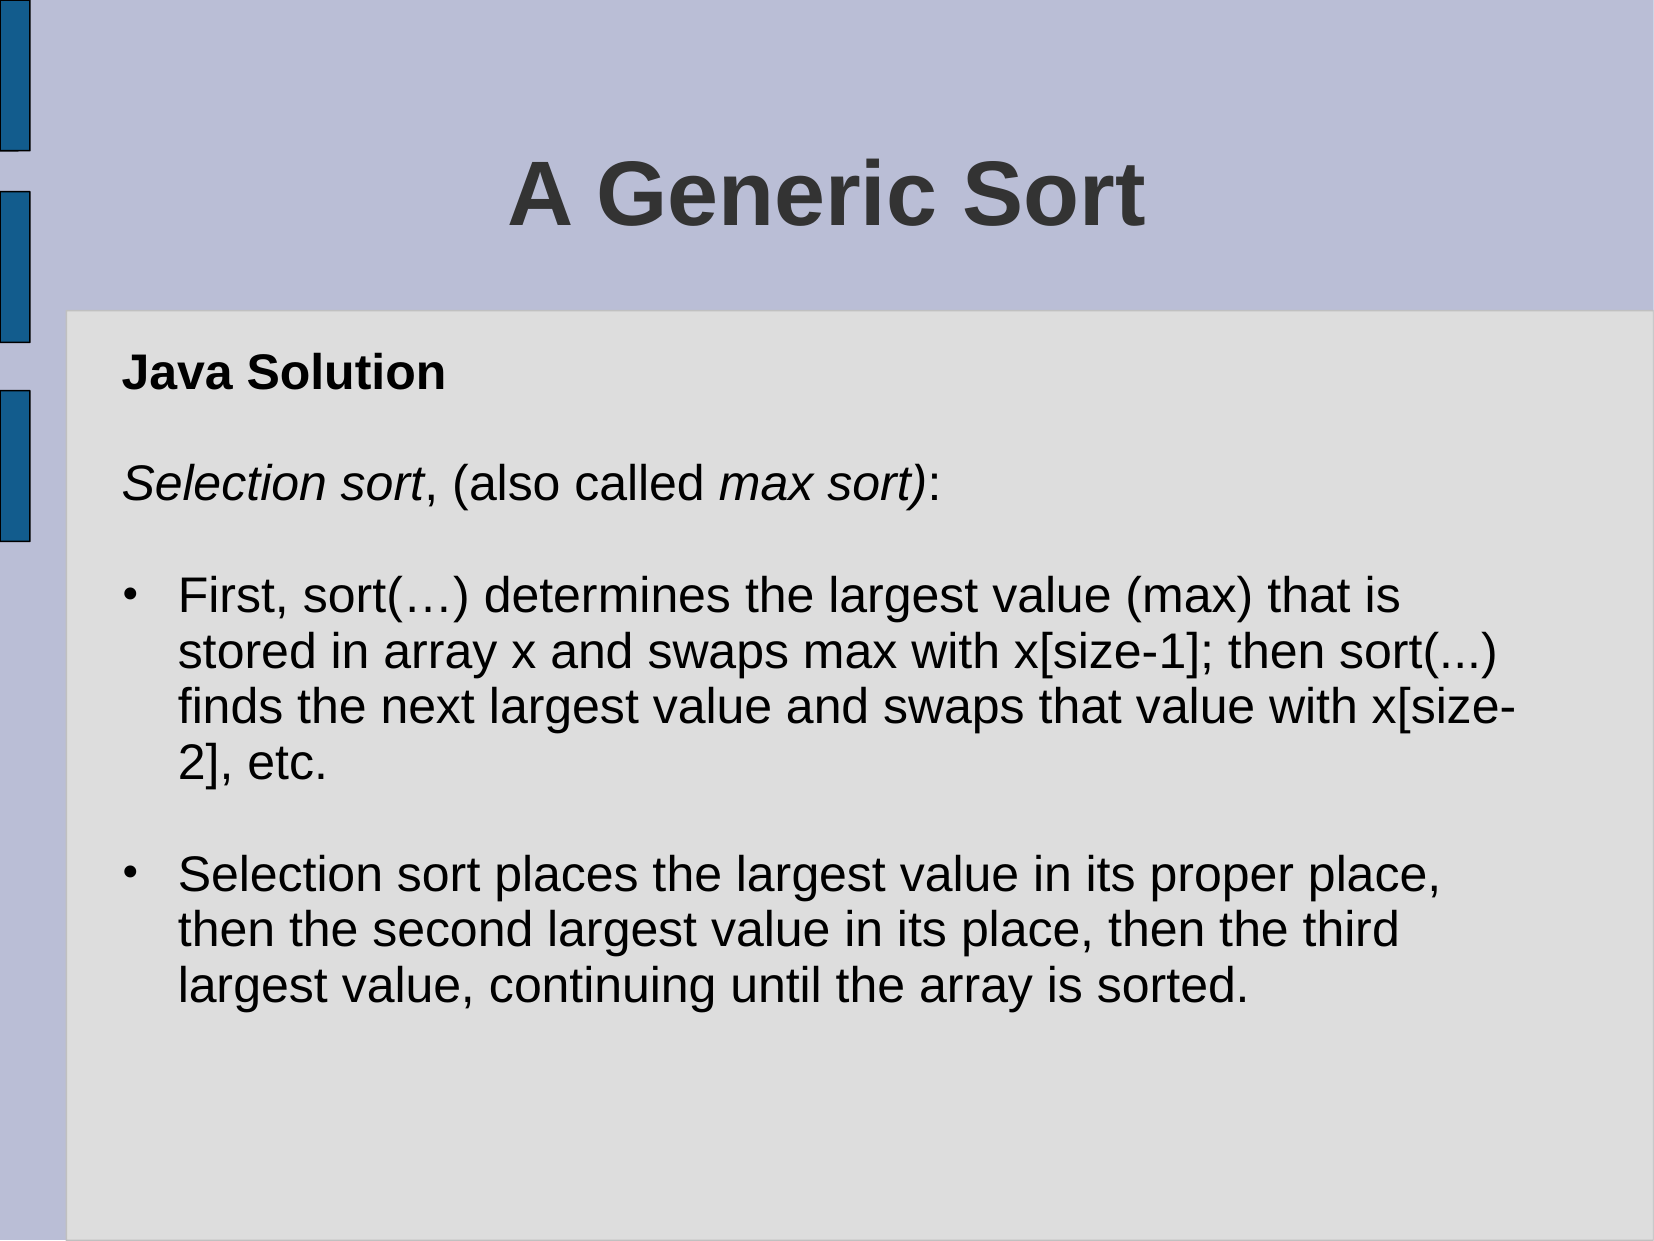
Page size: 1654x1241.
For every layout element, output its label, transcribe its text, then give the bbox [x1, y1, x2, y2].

title A Generic Sort [121, 90, 1534, 298]
list Java Solution Selection sort, (also called max sort): First, sort(…) determines the largest value (max) that is stored in array x and swaps max with x[size-1]; then sort(...) finds the next largest value and swaps that value with x[size-2], etc. Selection sort places the largest value in its proper place, then the second largest value in its place, then the third largest value, continuing until the array is sorted. [121, 344, 1534, 1126]
